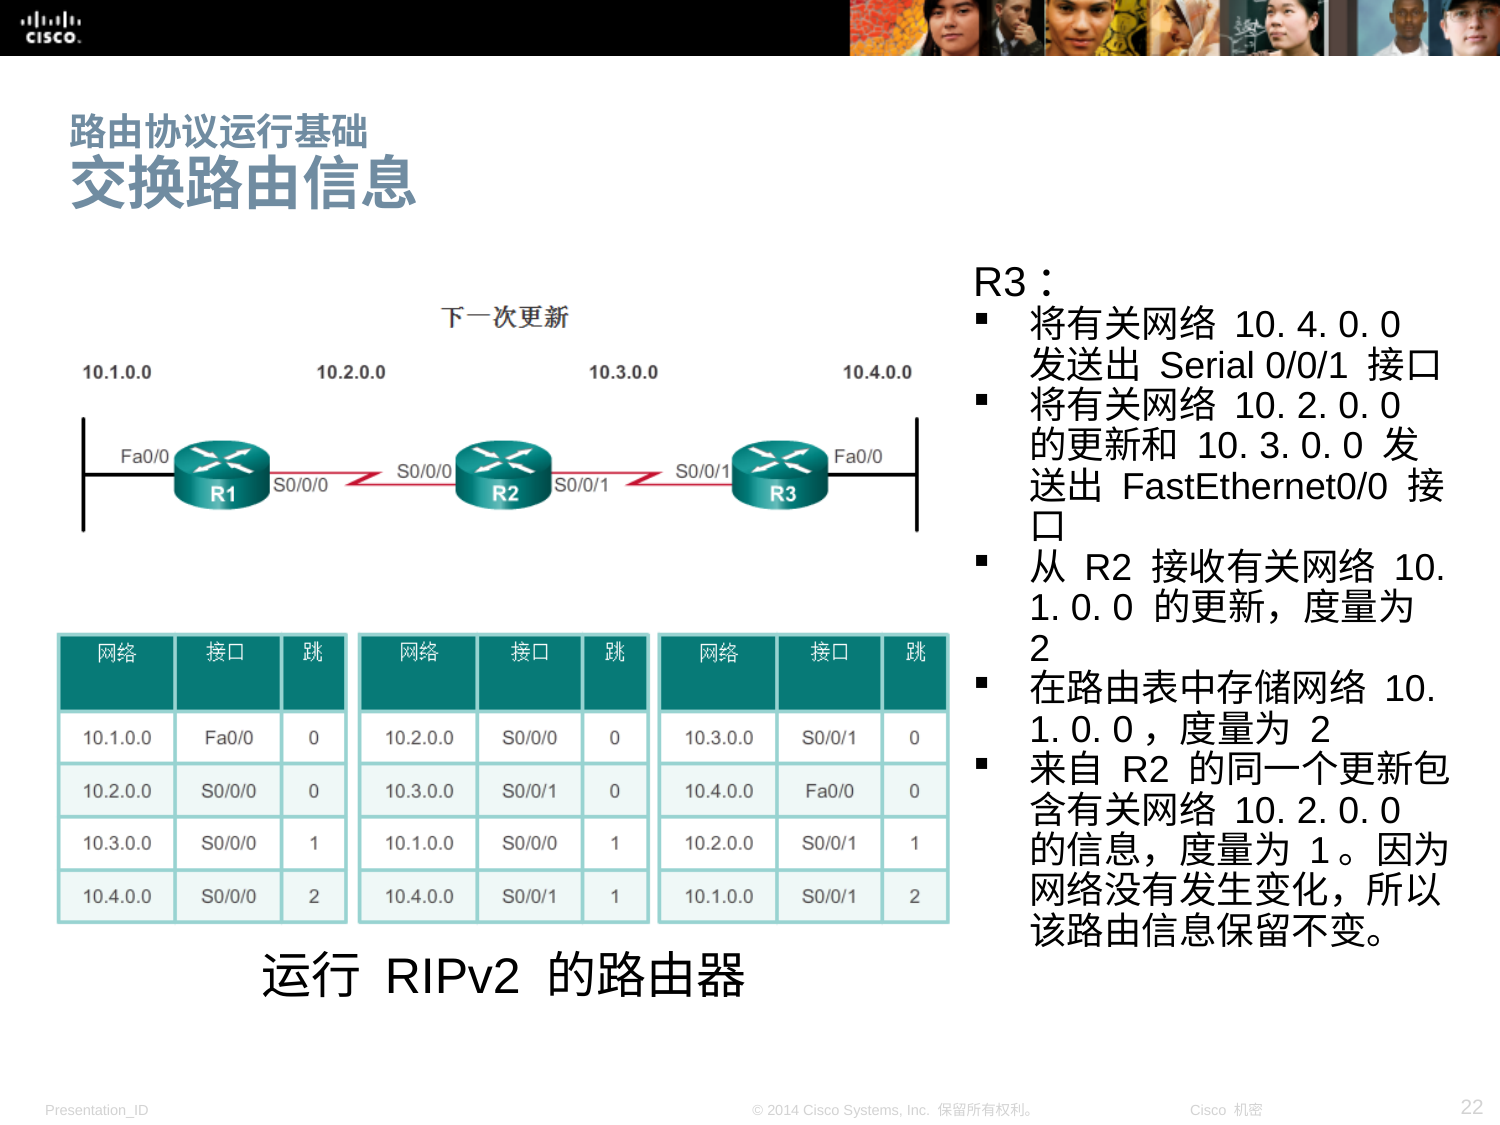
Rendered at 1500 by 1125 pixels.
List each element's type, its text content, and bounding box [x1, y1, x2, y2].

picture [47, 297, 961, 939]
picture [0, 0, 1500, 56]
title 路由协议运行基础 交换路由信息 [55, 80, 1444, 224]
text_box 运行 RIPv2 的路由器 [192, 947, 817, 1012]
text_box R3： 将有关网络 10. 4. 0. 0 发送出 Serial 0/0/1 接口 将有关网络 10. 2. 0. 0 的更新和 10. 3. 0. 0 发送出 FastEthernet0/0 接口 从 R2 接收有关网络 10. 1. 0. 0 的更新，度量为 2 在路由表中存储网络 10. 1. 0. 0，度量为 2 来自 R2 的同一个更新包含有关网络 10. 2. 0. 0 的信息，度量为 1。因为网络没有发生变化，所以该路由信息保留不变。 [958, 252, 1467, 960]
